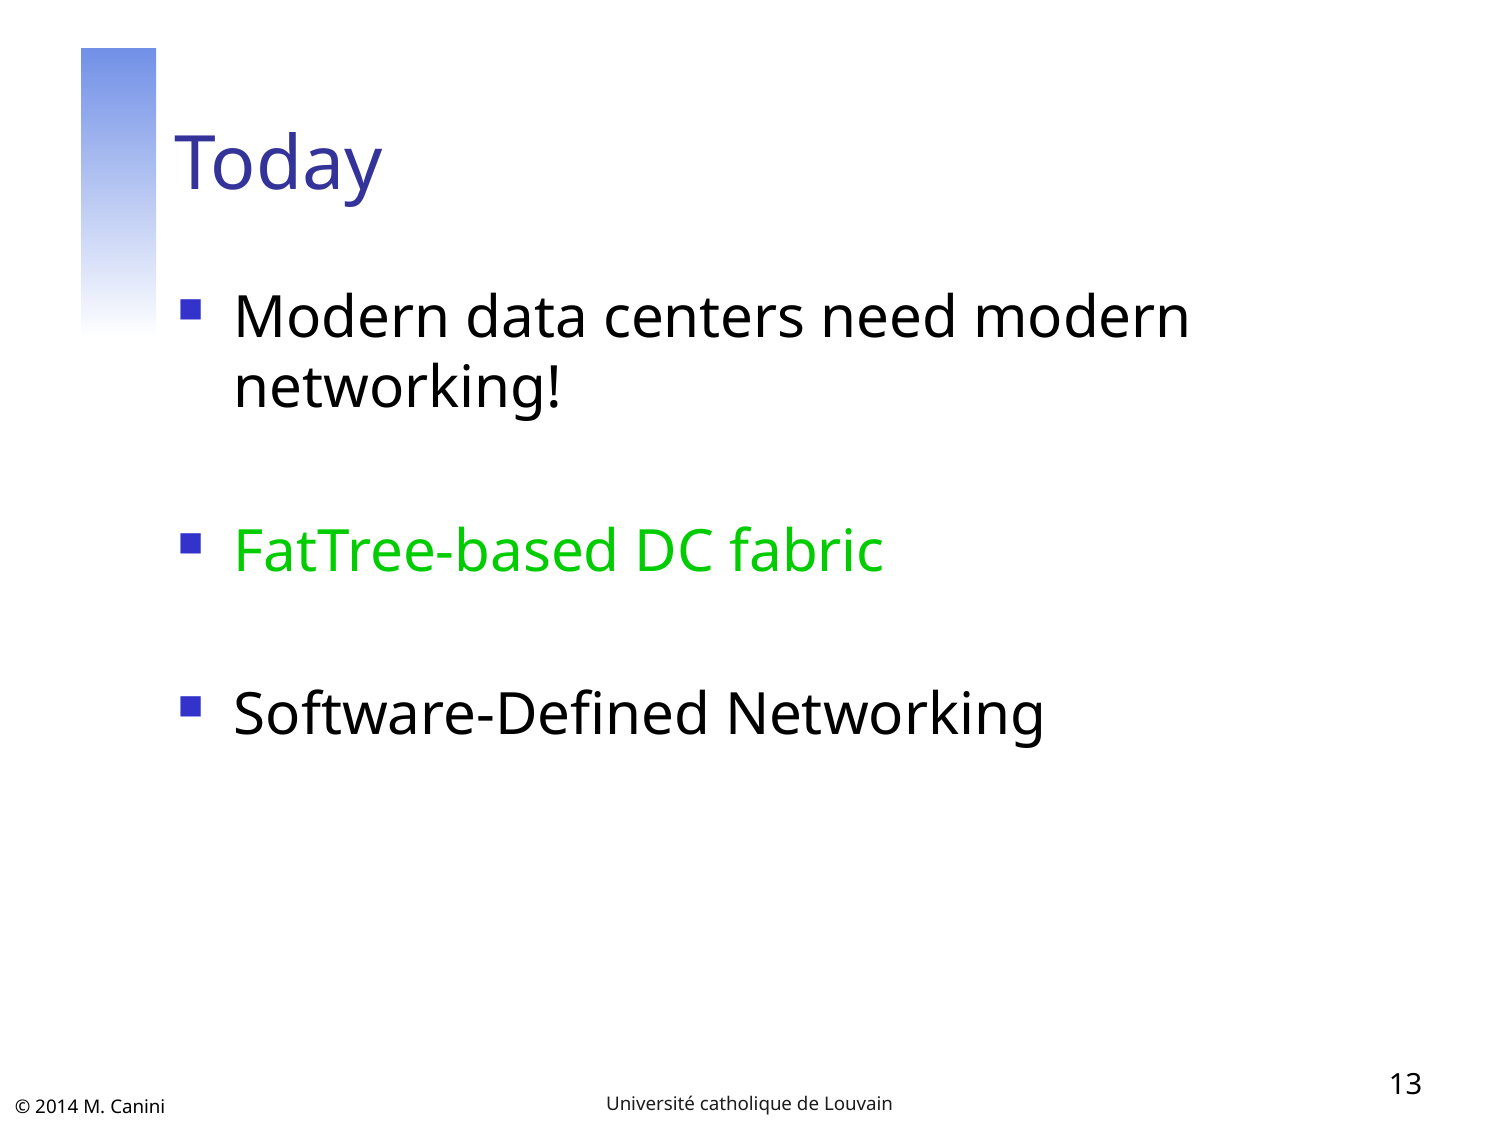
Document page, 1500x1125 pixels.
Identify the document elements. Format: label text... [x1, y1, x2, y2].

slide_number 13 [1124, 1037, 1438, 1113]
list Modern data centers need modern networking! FatTree-based DC fabric Software-Defined Networking [162, 271, 1438, 1016]
footer Université catholique de Louvain [512, 1083, 987, 1125]
title Today [158, 49, 1438, 213]
